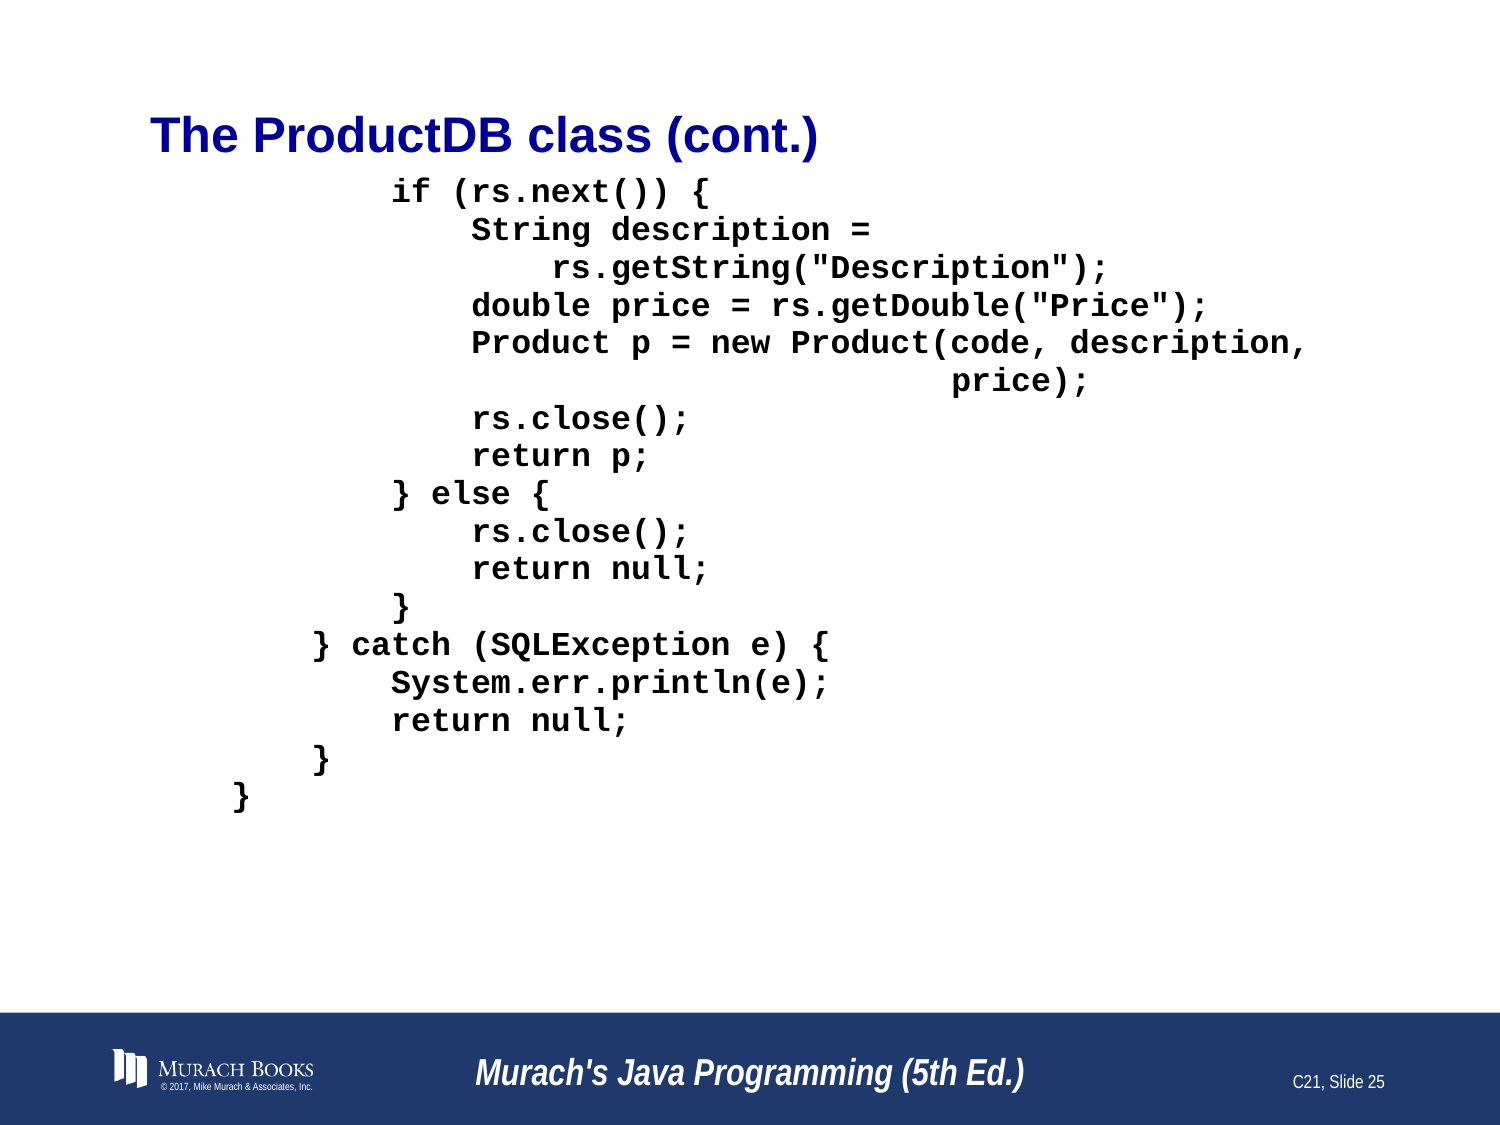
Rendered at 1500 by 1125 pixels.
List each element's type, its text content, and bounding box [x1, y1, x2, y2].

slide_number C21, Slide 25 [1087, 1025, 1400, 1100]
title The ProductDB class (cont.) [150, 102, 1350, 164]
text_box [150, 174, 1350, 874]
slide_number Murach's Java Programming (5th Ed.) [463, 1025, 1050, 1100]
footer © 2017, Mike Murach & Associates, Inc. [12, 1025, 463, 1100]
